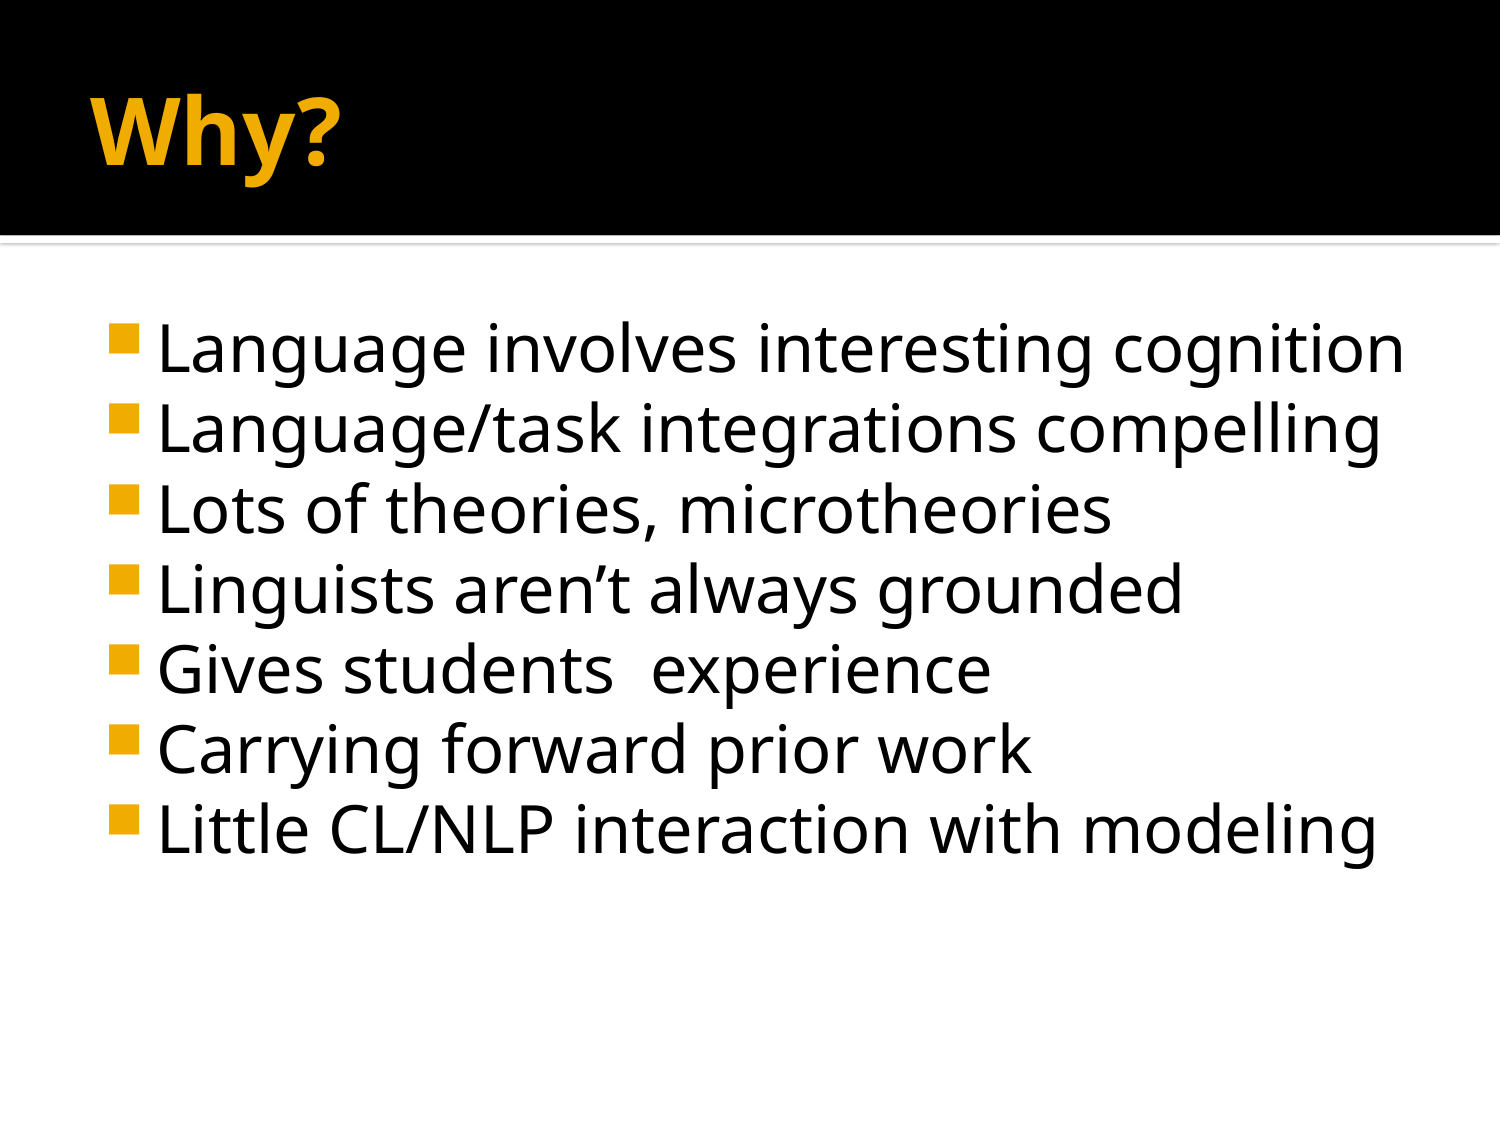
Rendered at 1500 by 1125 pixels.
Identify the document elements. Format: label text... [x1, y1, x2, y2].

title Why? [75, 25, 1425, 231]
list Language involves interesting cognition Language/task integrations compelling Lots of theories, microtheories Linguists aren’t always grounded Gives students experience Carrying forward prior work Little CL/NLP interaction with modeling [75, 291, 1425, 1125]
